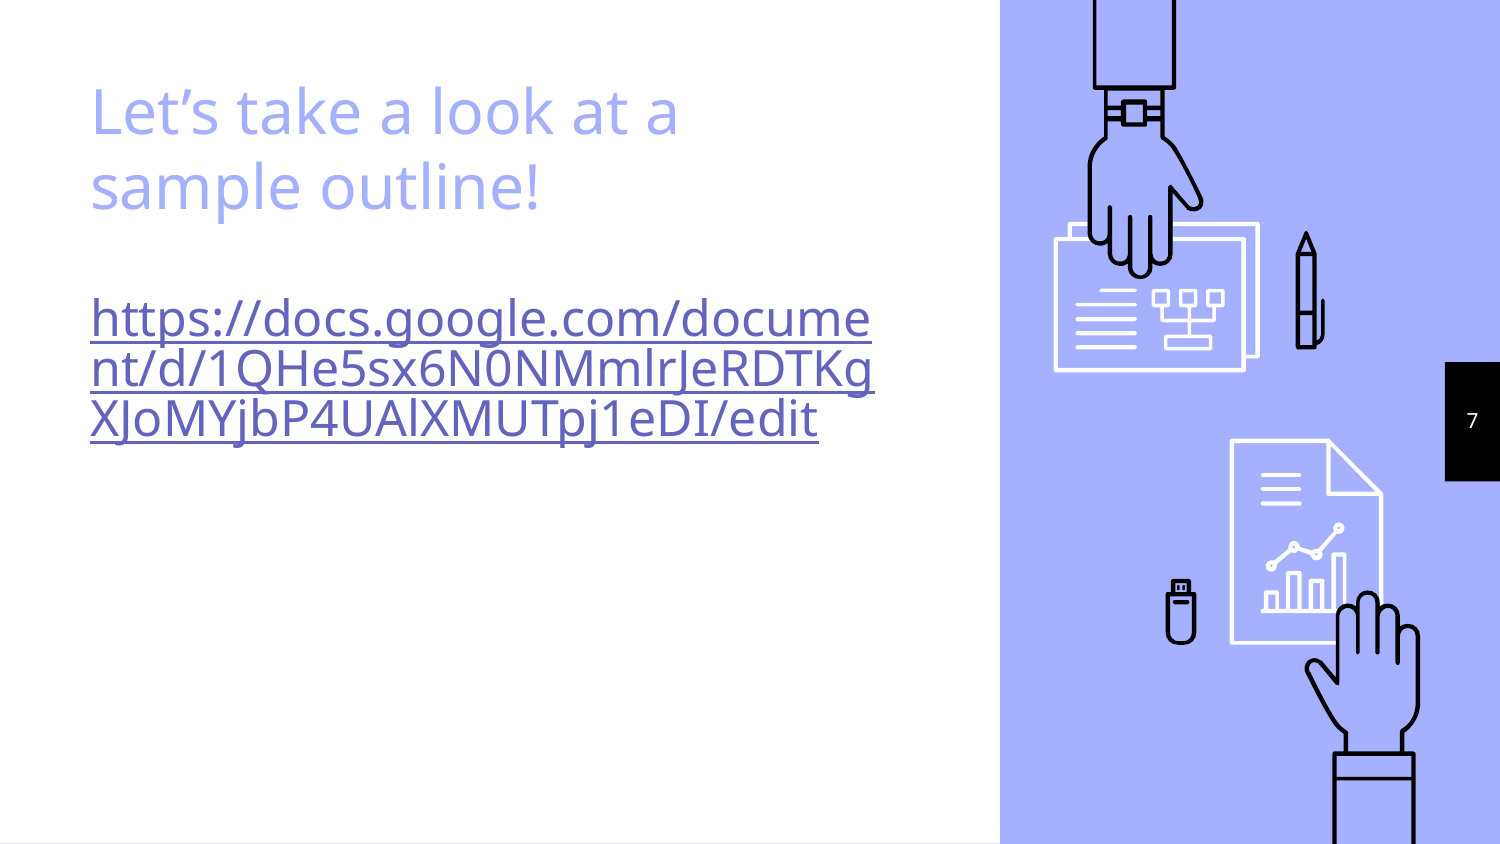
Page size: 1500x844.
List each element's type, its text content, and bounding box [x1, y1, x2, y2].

list https://docs.google.com/document/d/1QHe5sx6N0NMmlrJeRDTKgXJoMYjbP4UAlXMUTpj1eDI/edit [75, 271, 918, 794]
slide_number ‹#› [1444, 362, 1500, 482]
title Let’s take a look at a sample outline! [75, 96, 918, 237]
